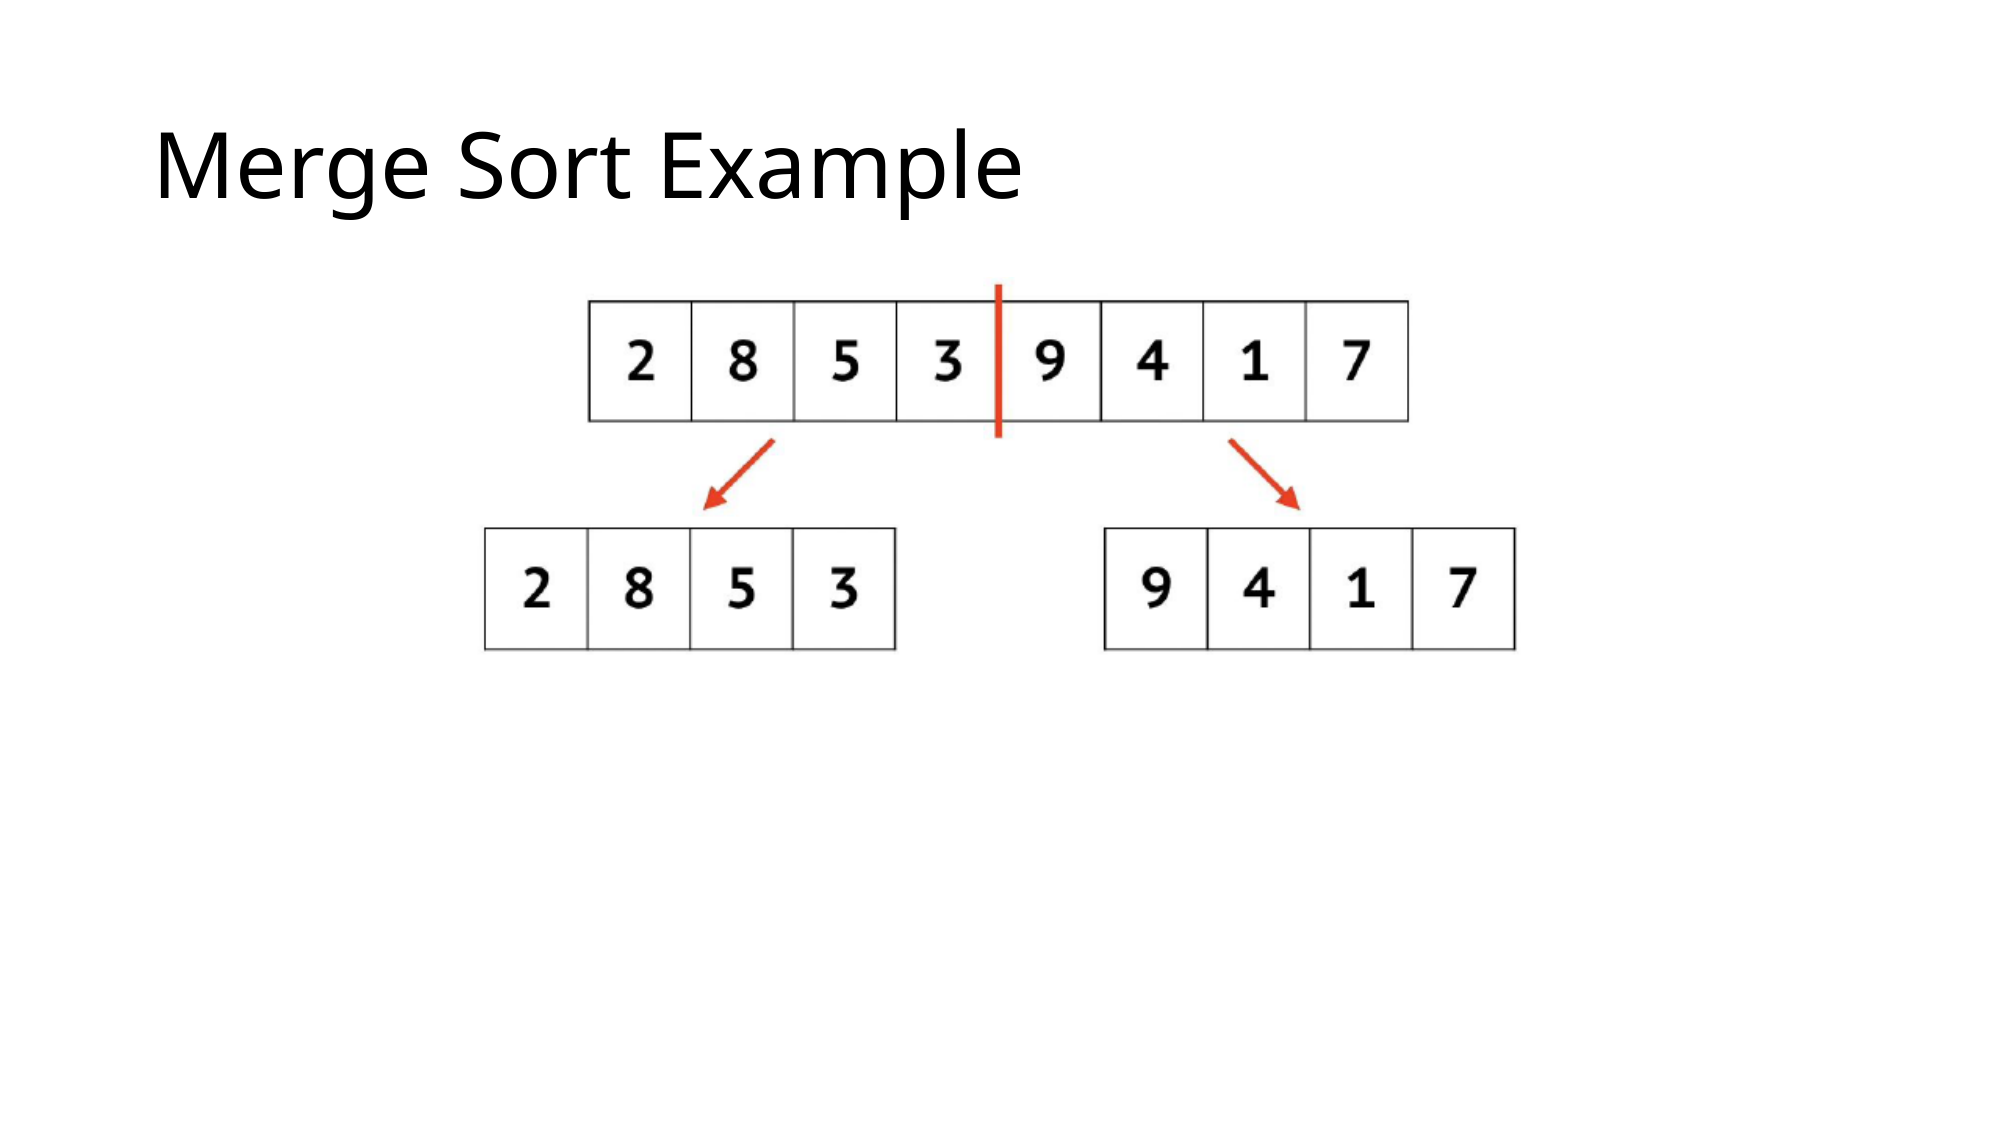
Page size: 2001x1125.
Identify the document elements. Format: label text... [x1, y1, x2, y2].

picture [461, 276, 1539, 661]
title Merge Sort Example [137, 59, 1863, 278]
